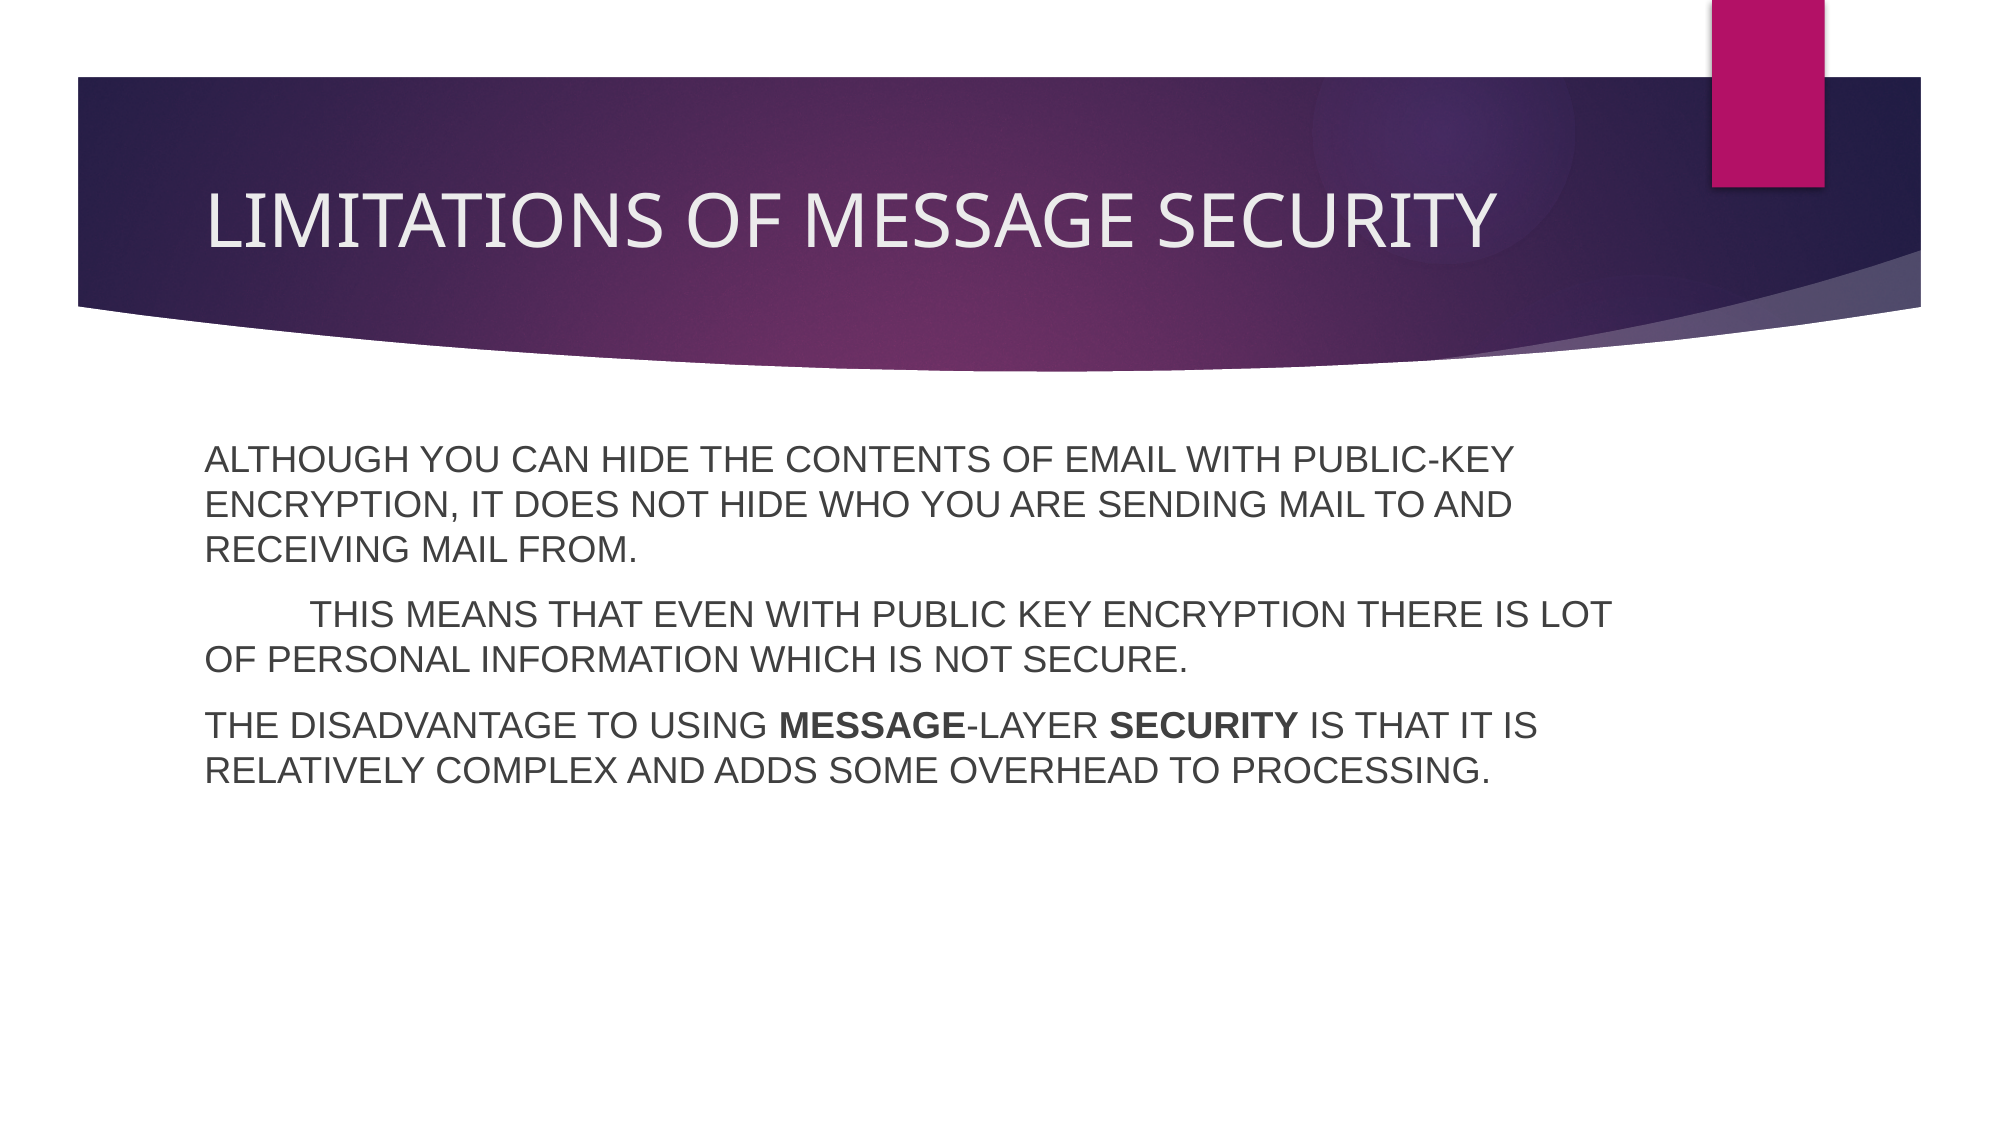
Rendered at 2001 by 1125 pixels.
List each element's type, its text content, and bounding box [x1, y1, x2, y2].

title LIMITATIONS OF MESSAGE SECURITY [189, 159, 1627, 276]
list ALTHOUGH YOU CAN HIDE THE CONTENTS OF EMAIL WITH PUBLIC-KEY ENCRYPTION, IT DOES NOT HIDE WHO YOU ARE SENDING MAIL TO AND RECEIVING MAIL FROM. THIS MEANS THAT EVEN WITH PUBLIC KEY ENCRYPTION THERE IS LOT OF PERSONAL INFORMATION WHICH IS NOT SECURE. THE DISADVANTAGE TO USING MESSAGE-LAYER SECURITY IS THAT IT IS RELATIVELY COMPLEX AND ADDS SOME OVERHEAD TO PROCESSING. [189, 427, 1638, 988]
